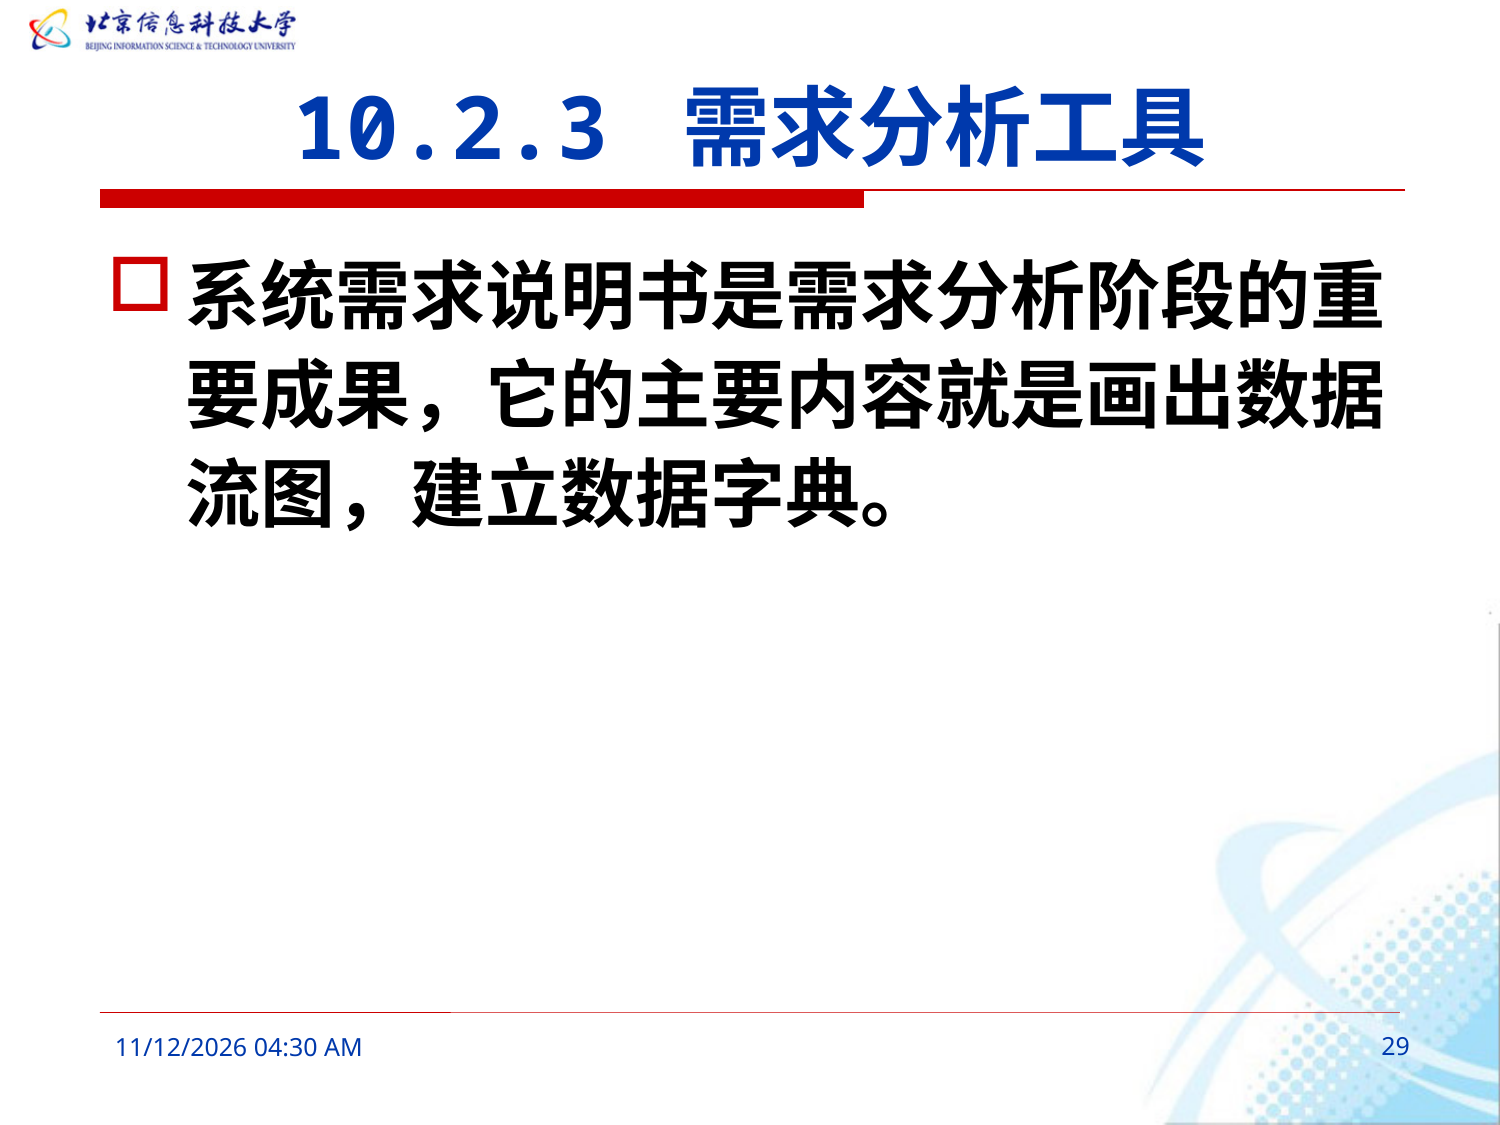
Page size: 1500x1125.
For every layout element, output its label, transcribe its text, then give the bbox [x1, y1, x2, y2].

title 10.2.3 需求分析工具 [93, 49, 1407, 185]
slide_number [99, 1024, 432, 1103]
picture [0, 0, 1500, 1125]
list 系统需求说明书是需求分析阶段的重要成果，它的主要内容就是画出数据流图，建立数据字典。 [92, 231, 1406, 1000]
